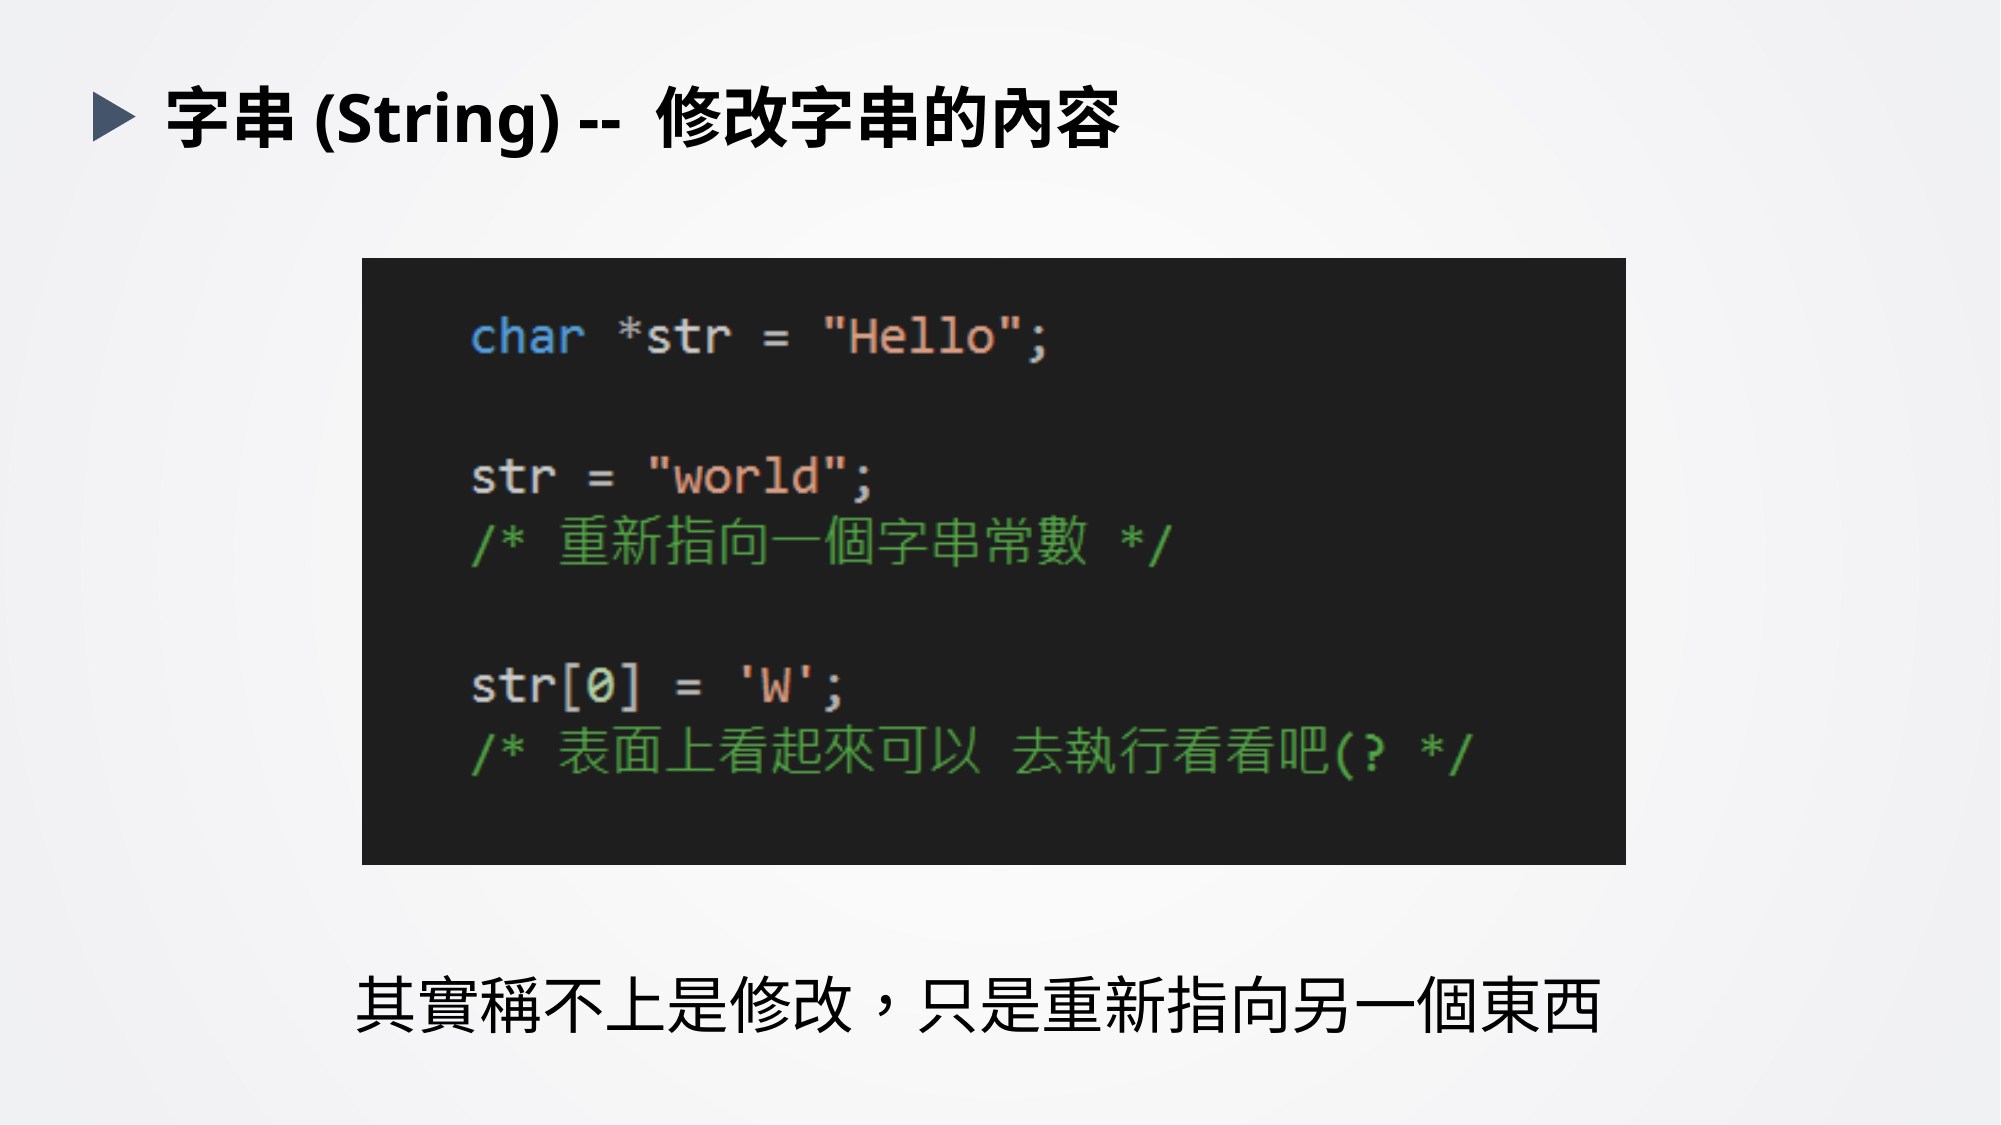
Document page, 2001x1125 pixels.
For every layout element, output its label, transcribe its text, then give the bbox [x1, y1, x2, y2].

text_box 其實稱不上是修改，只是重新指向另一個東西 [339, 958, 1620, 1048]
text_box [93, 68, 1983, 165]
picture [362, 258, 1626, 865]
